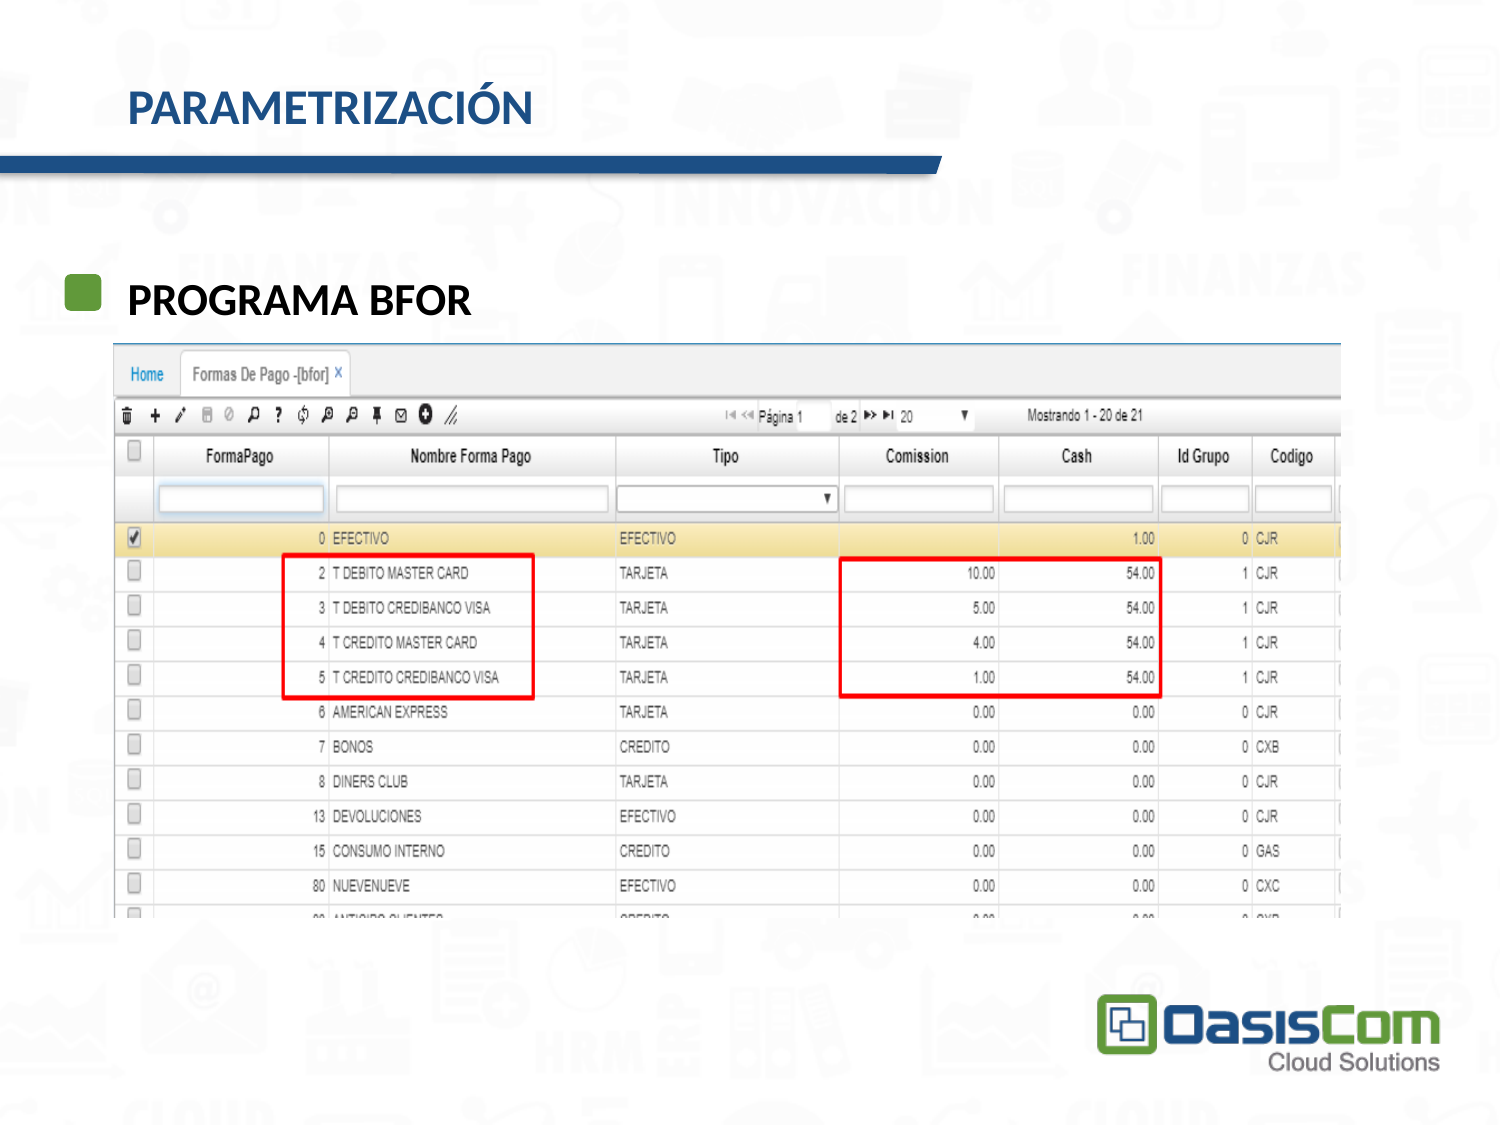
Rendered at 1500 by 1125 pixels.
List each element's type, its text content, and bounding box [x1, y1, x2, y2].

title PARAMETRIZACIÓN [113, 61, 1341, 156]
picture [0, 0, 1500, 1125]
list PROGRAMA BFOR [113, 256, 1341, 311]
